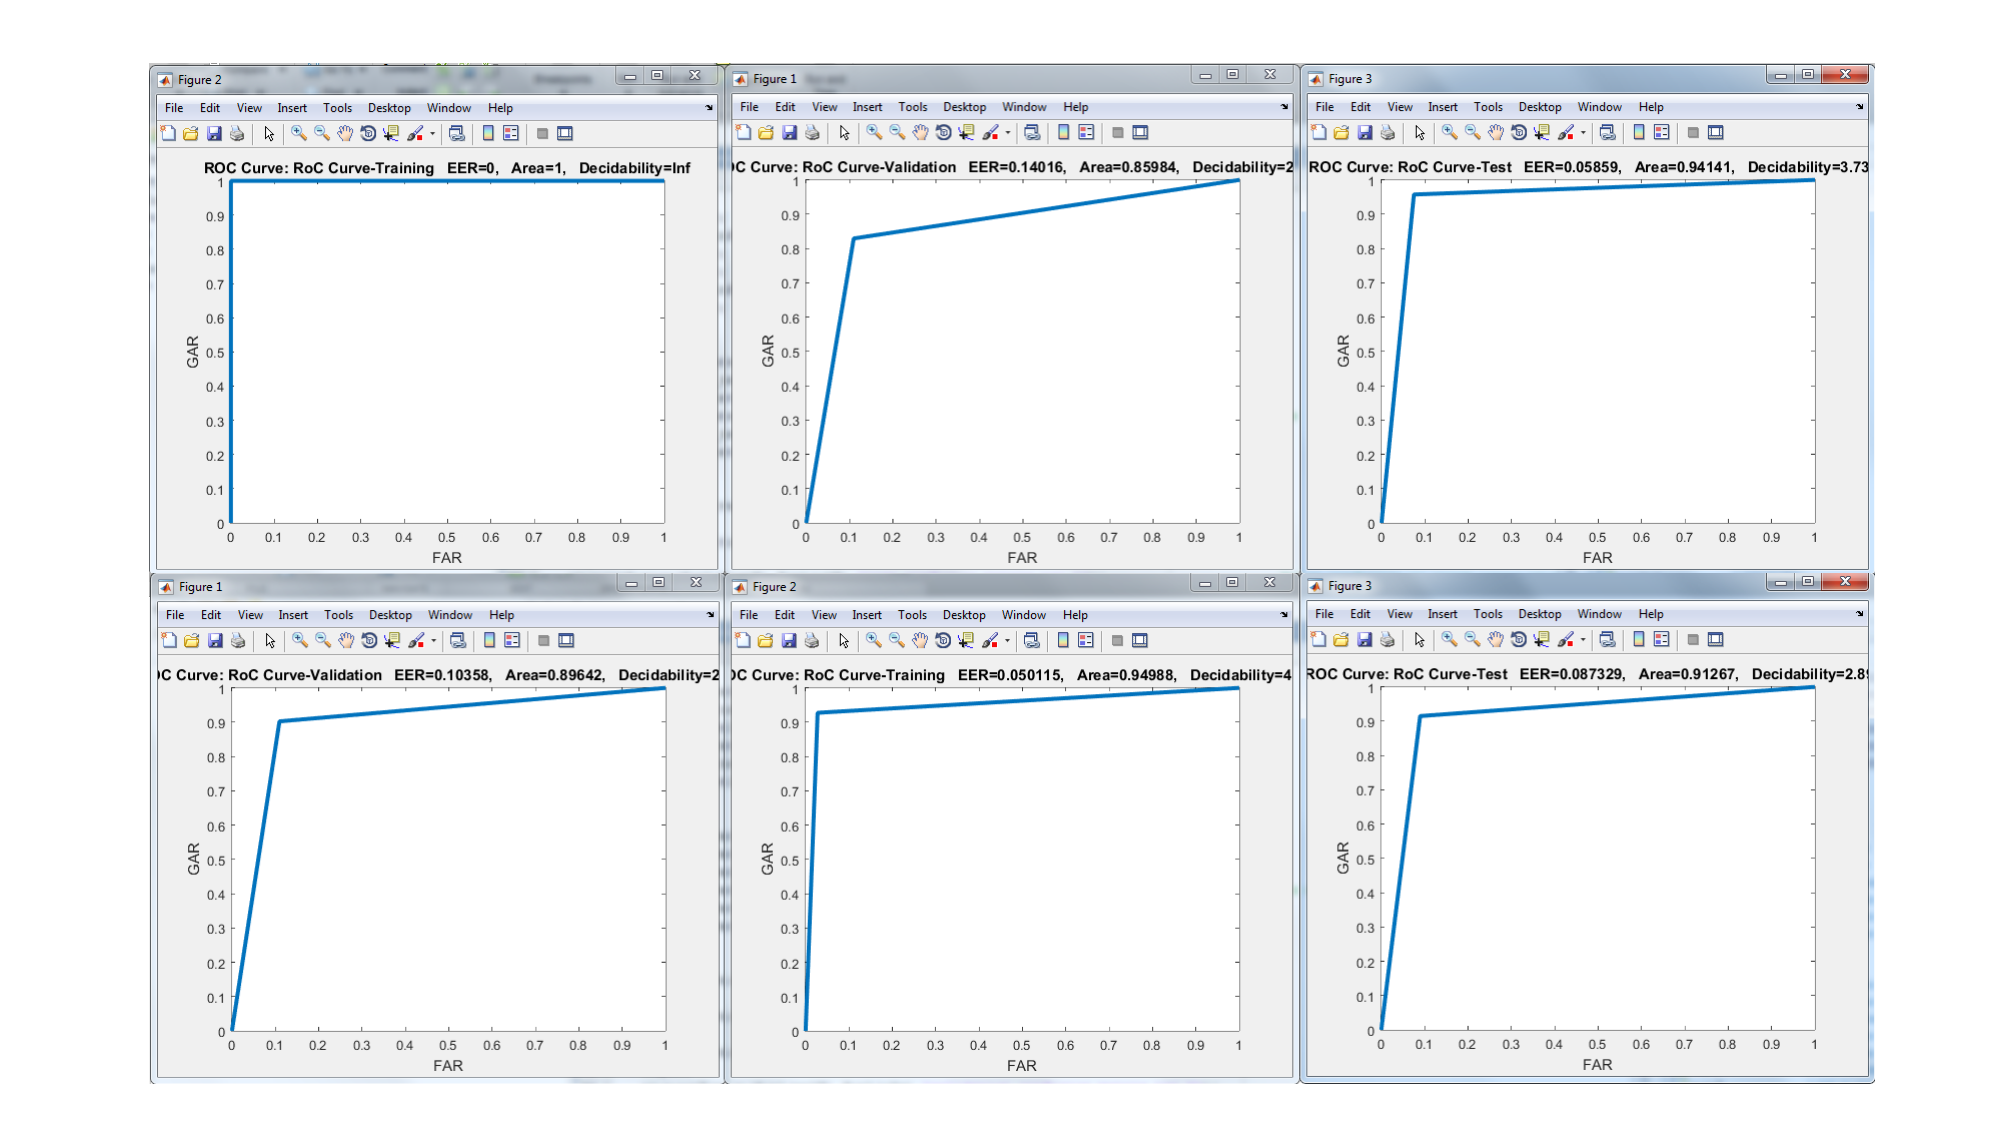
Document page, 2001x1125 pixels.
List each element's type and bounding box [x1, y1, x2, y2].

list [149, 63, 1875, 573]
picture [149, 573, 1875, 1084]
